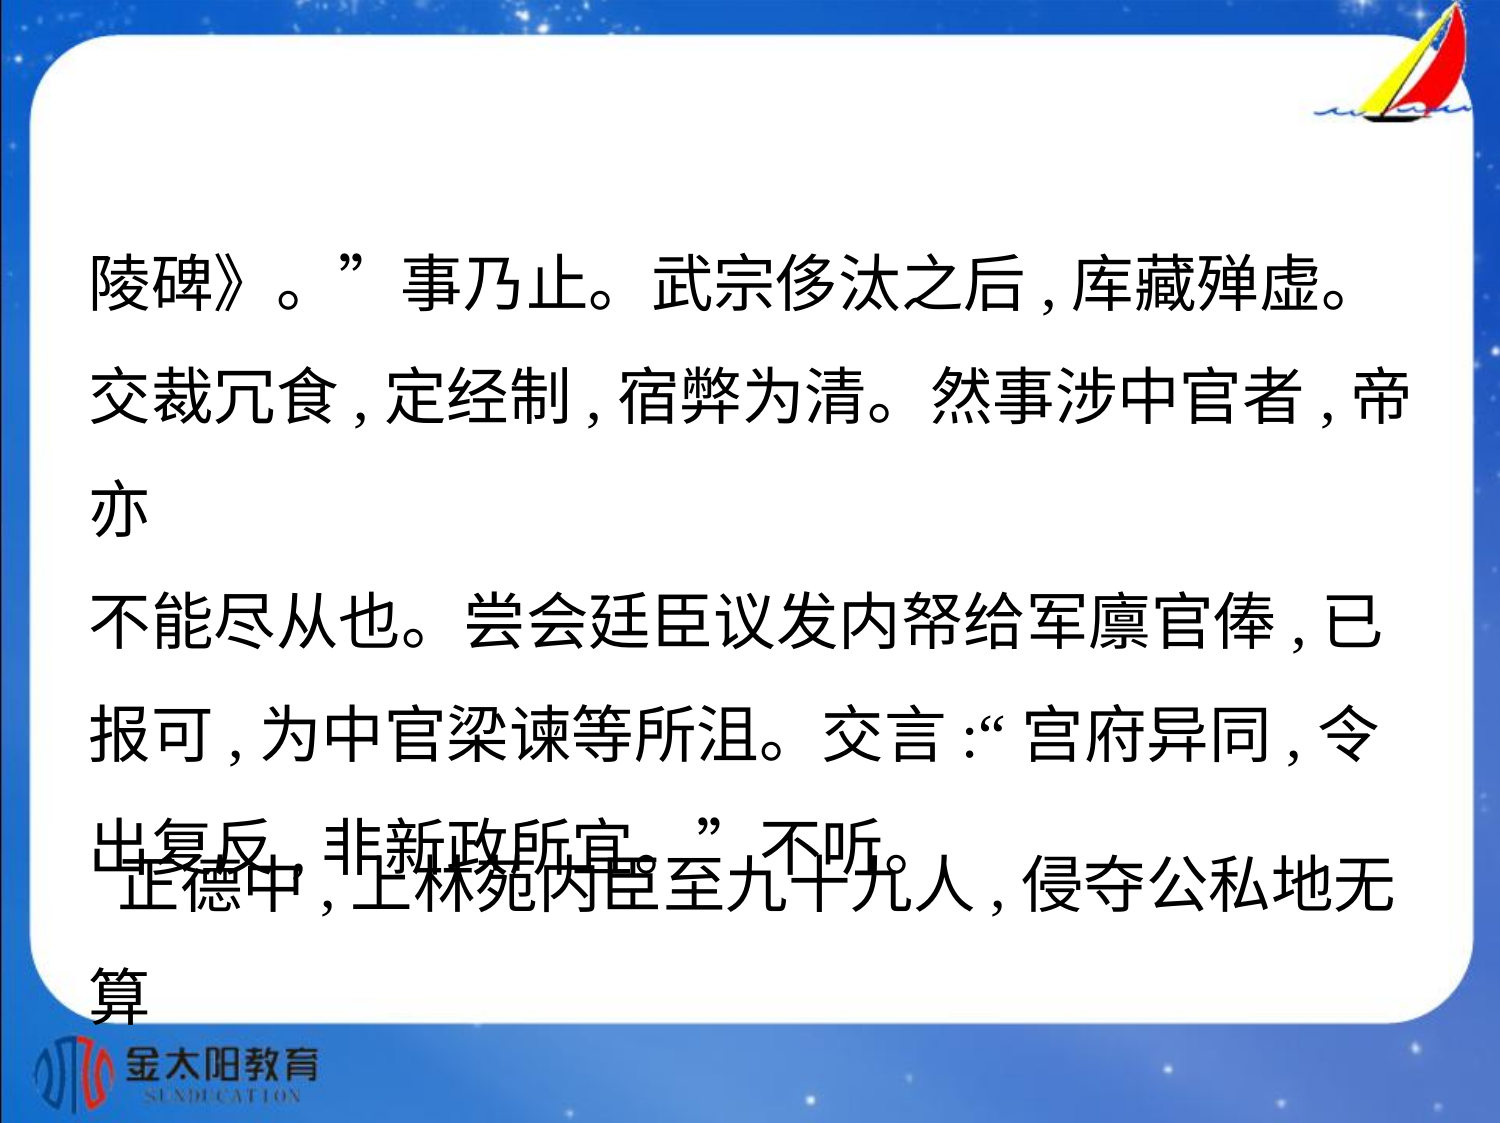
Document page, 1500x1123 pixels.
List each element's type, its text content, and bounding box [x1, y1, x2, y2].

text_box 正德中,上林苑内臣至九十九人,侵夺公私地无算 [88, 807, 1453, 1033]
text_box 陵碑》。”事乃止。武宗侈汰之后,库藏殚虚。 交裁冗食,定经制,宿弊为清。然事涉中官者,帝亦 不能尽从也。尝会廷臣议发内帑给军廪官俸,已 报可,为中官梁谏等所沮。交言:“宫府异同,令 出复反,非新政所宜。”不听。 [88, 206, 1453, 807]
picture [0, 0, 1500, 1123]
